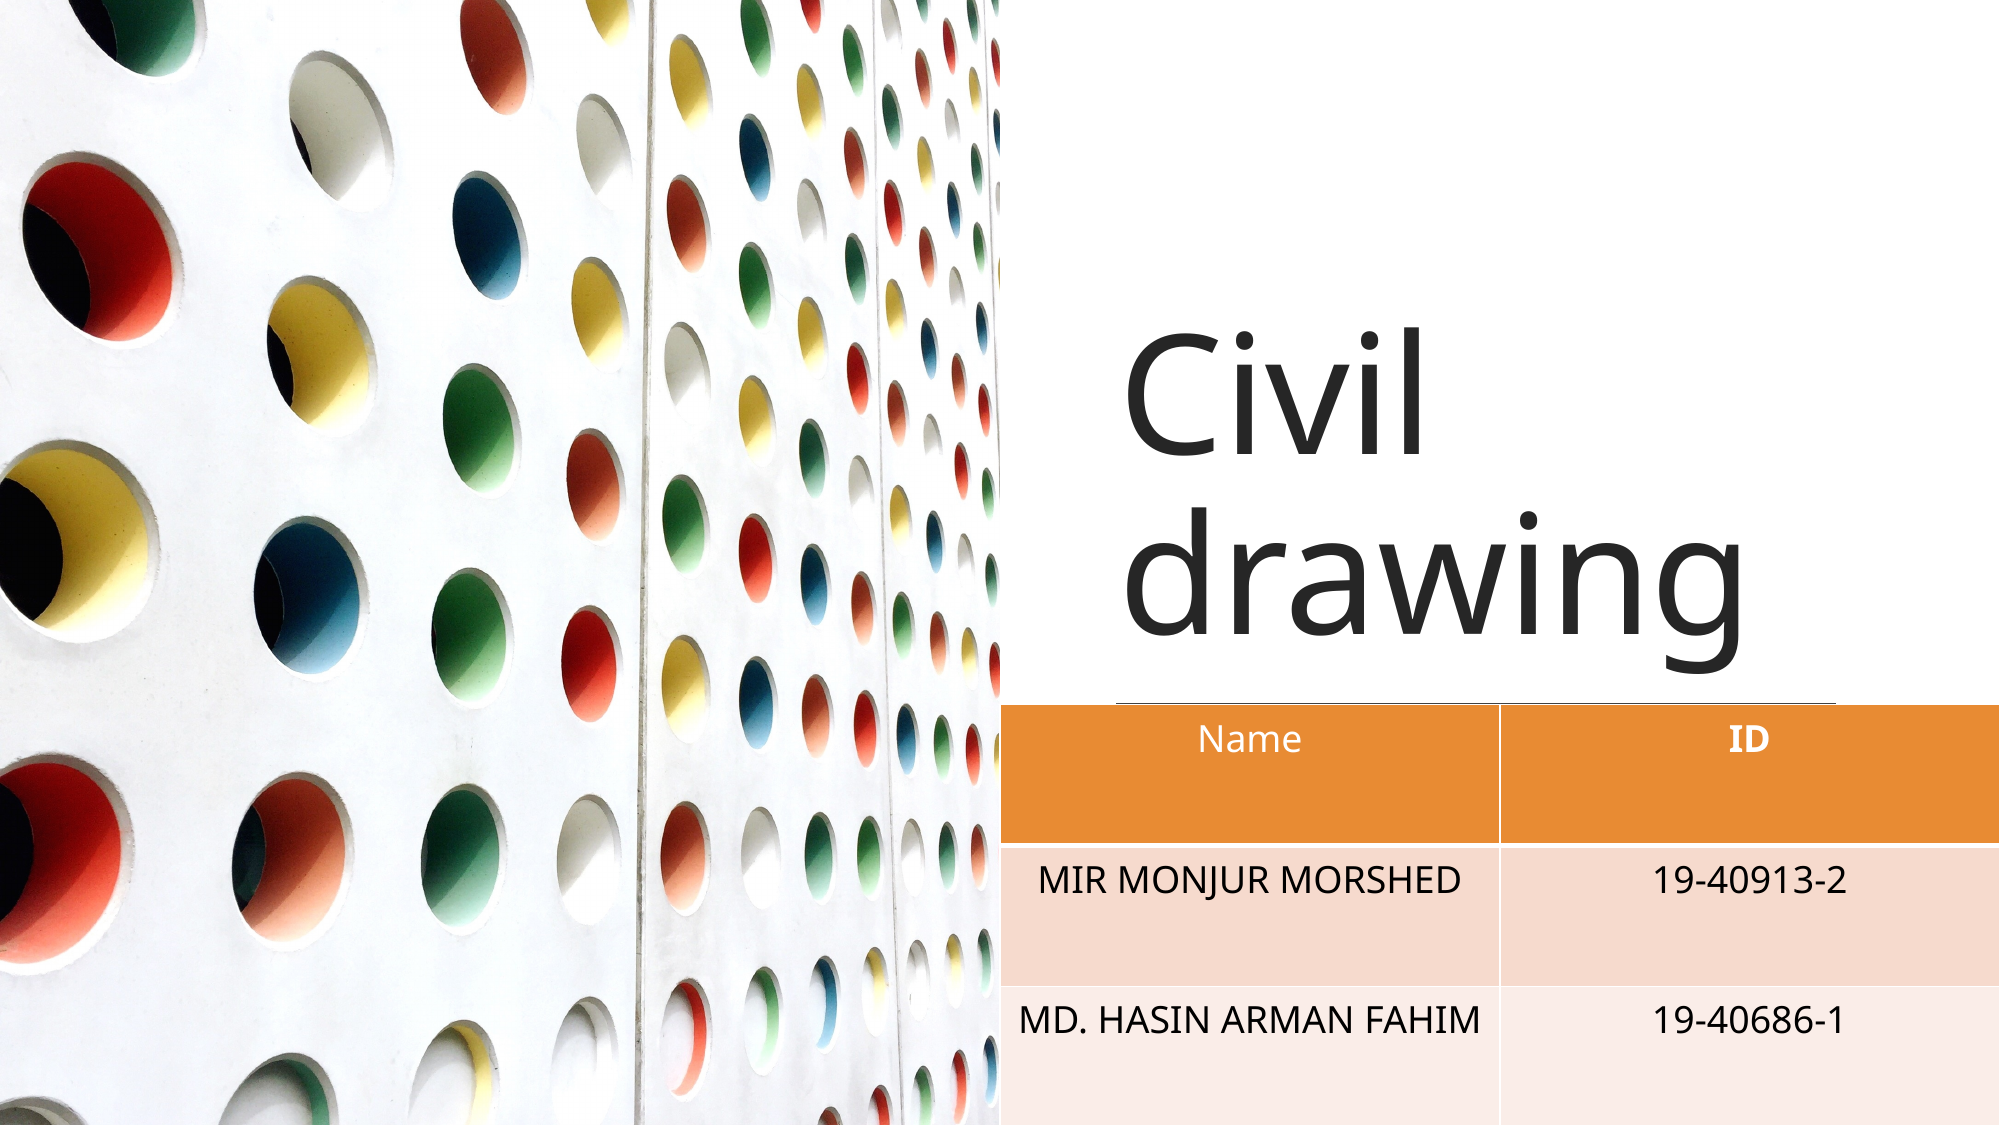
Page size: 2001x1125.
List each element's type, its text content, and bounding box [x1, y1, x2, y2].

table_header ID [1501, 705, 1999, 843]
picture [0, 0, 1001, 1125]
table_cell MD. HASIN ARMAN FAHIM [1008, 987, 1499, 1125]
title Civil drawing [1103, 104, 1894, 679]
table_header Name [1008, 705, 1499, 843]
table_cell 19-40686-1 [1501, 987, 1999, 1125]
table_cell 19-40913-2 [1501, 848, 1999, 986]
text_box [1006, 0, 2000, 704]
table_cell MIR MONJUR MORSHED [1008, 848, 1499, 986]
